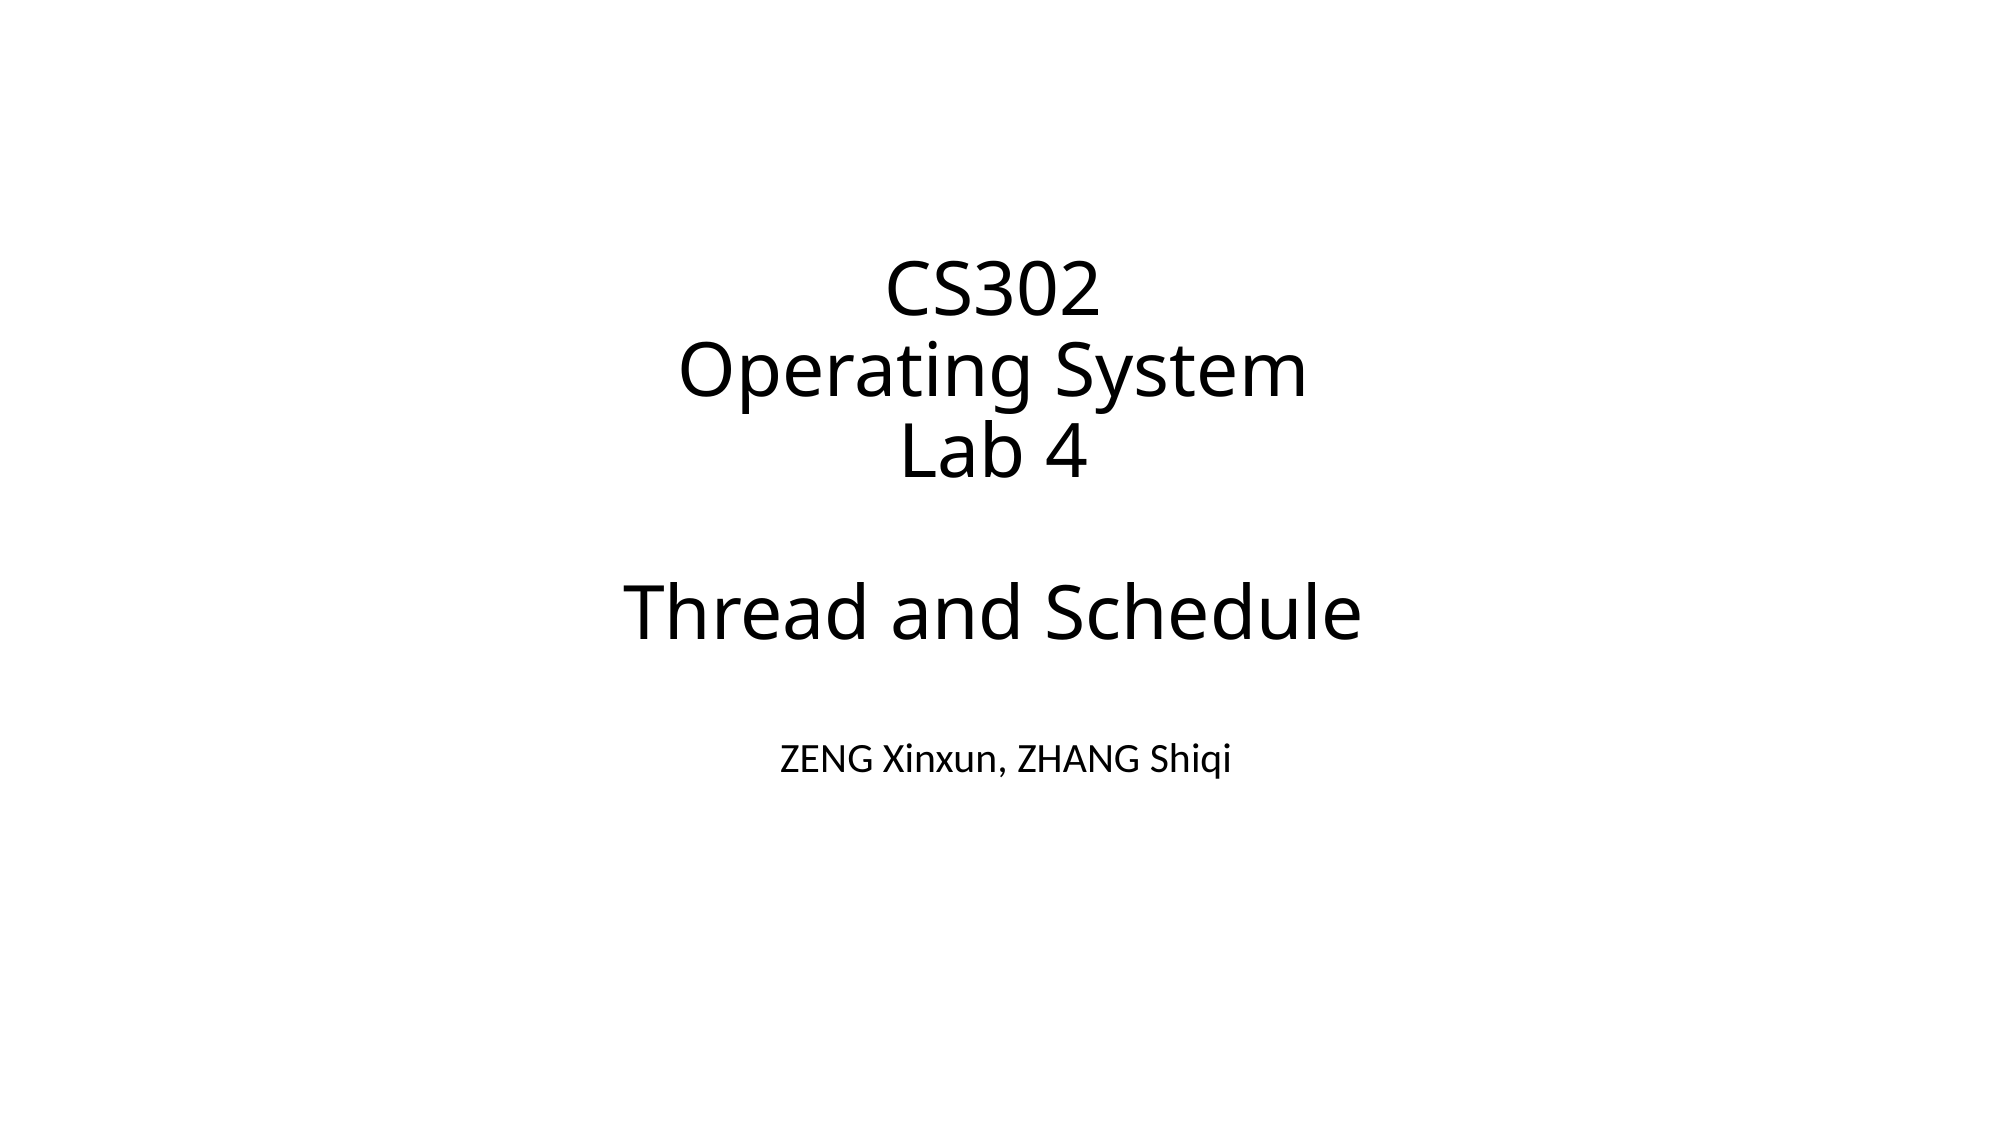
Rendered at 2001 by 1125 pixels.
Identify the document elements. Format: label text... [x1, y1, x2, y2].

subtitle ZENG Xinxun, ZHANG Shiqi [350, 729, 1663, 930]
title CS302 Operating System Lab 4 Thread and Schedule [350, 181, 1638, 664]
